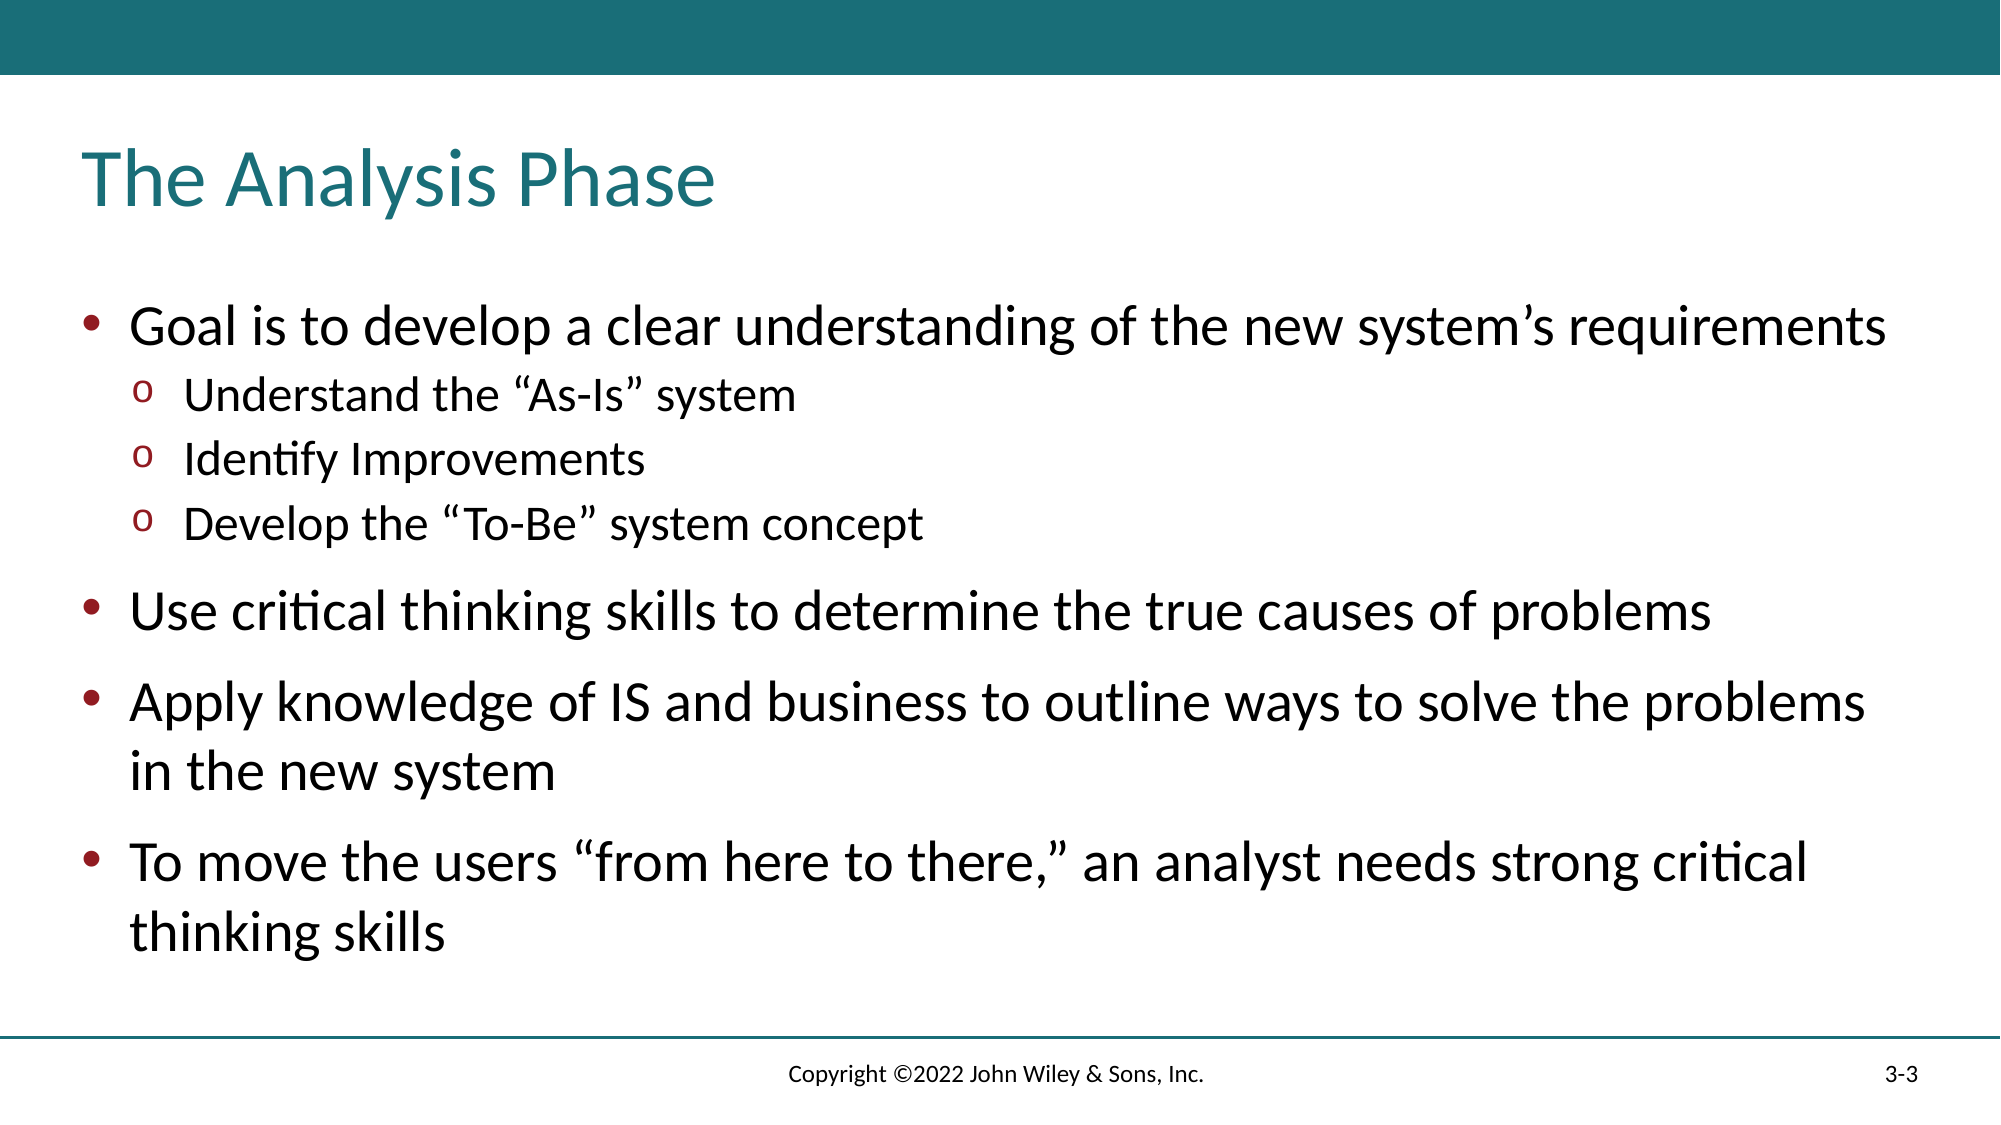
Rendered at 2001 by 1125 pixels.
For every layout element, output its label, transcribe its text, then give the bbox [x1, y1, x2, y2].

slide_number 3-3 [1412, 1042, 1934, 1103]
list Goal is to develop a clear understanding of the new system’s requirements Understand the “As-Is” system Identify Improvements Develop the “To-Be” system concept Use critical thinking skills to determine the true causes of problems Apply knowledge of IS and business to outline ways to solve the problems in the new system To move the users “from here to there,” an analyst needs strong critical thinking skills [66, 287, 1934, 1025]
title The Analysis Phase [66, 127, 1934, 287]
footer Copyright ©2022 John Wiley & Sons, Inc. [662, 1042, 1338, 1103]
